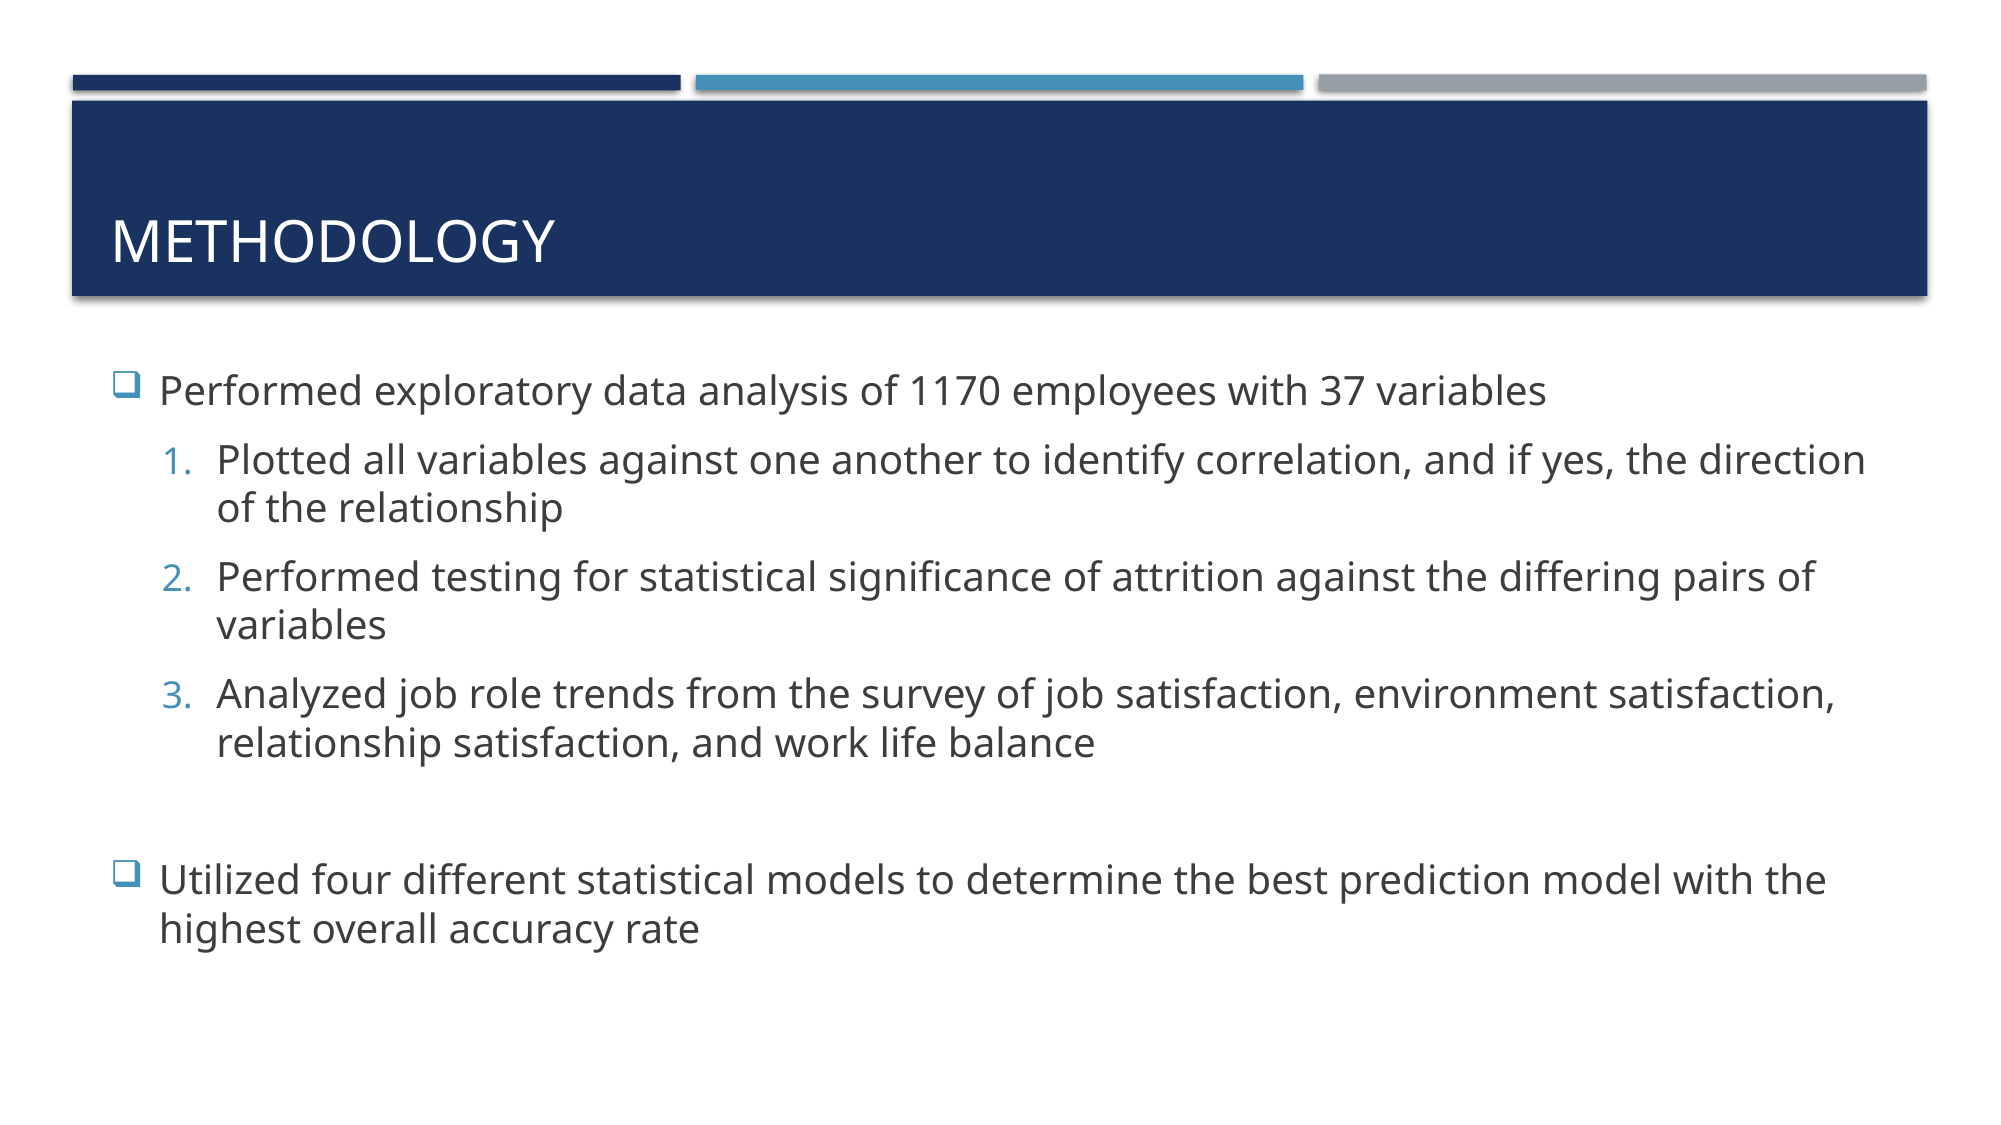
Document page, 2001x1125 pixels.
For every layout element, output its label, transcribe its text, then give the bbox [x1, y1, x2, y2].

title methodology [95, 115, 1905, 282]
list Performed exploratory data analysis of 1170 employees with 37 variables Plotted all variables against one another to identify correlation, and if yes, the direction of the relationship Performed testing for statistical significance of attrition against the differing pairs of variables Analyzed job role trends from the survey of job satisfaction, environment satisfaction, relationship satisfaction, and work life balance Utilized four different statistical models to determine the best prediction model with the highest overall accuracy rate [95, 357, 1905, 962]
